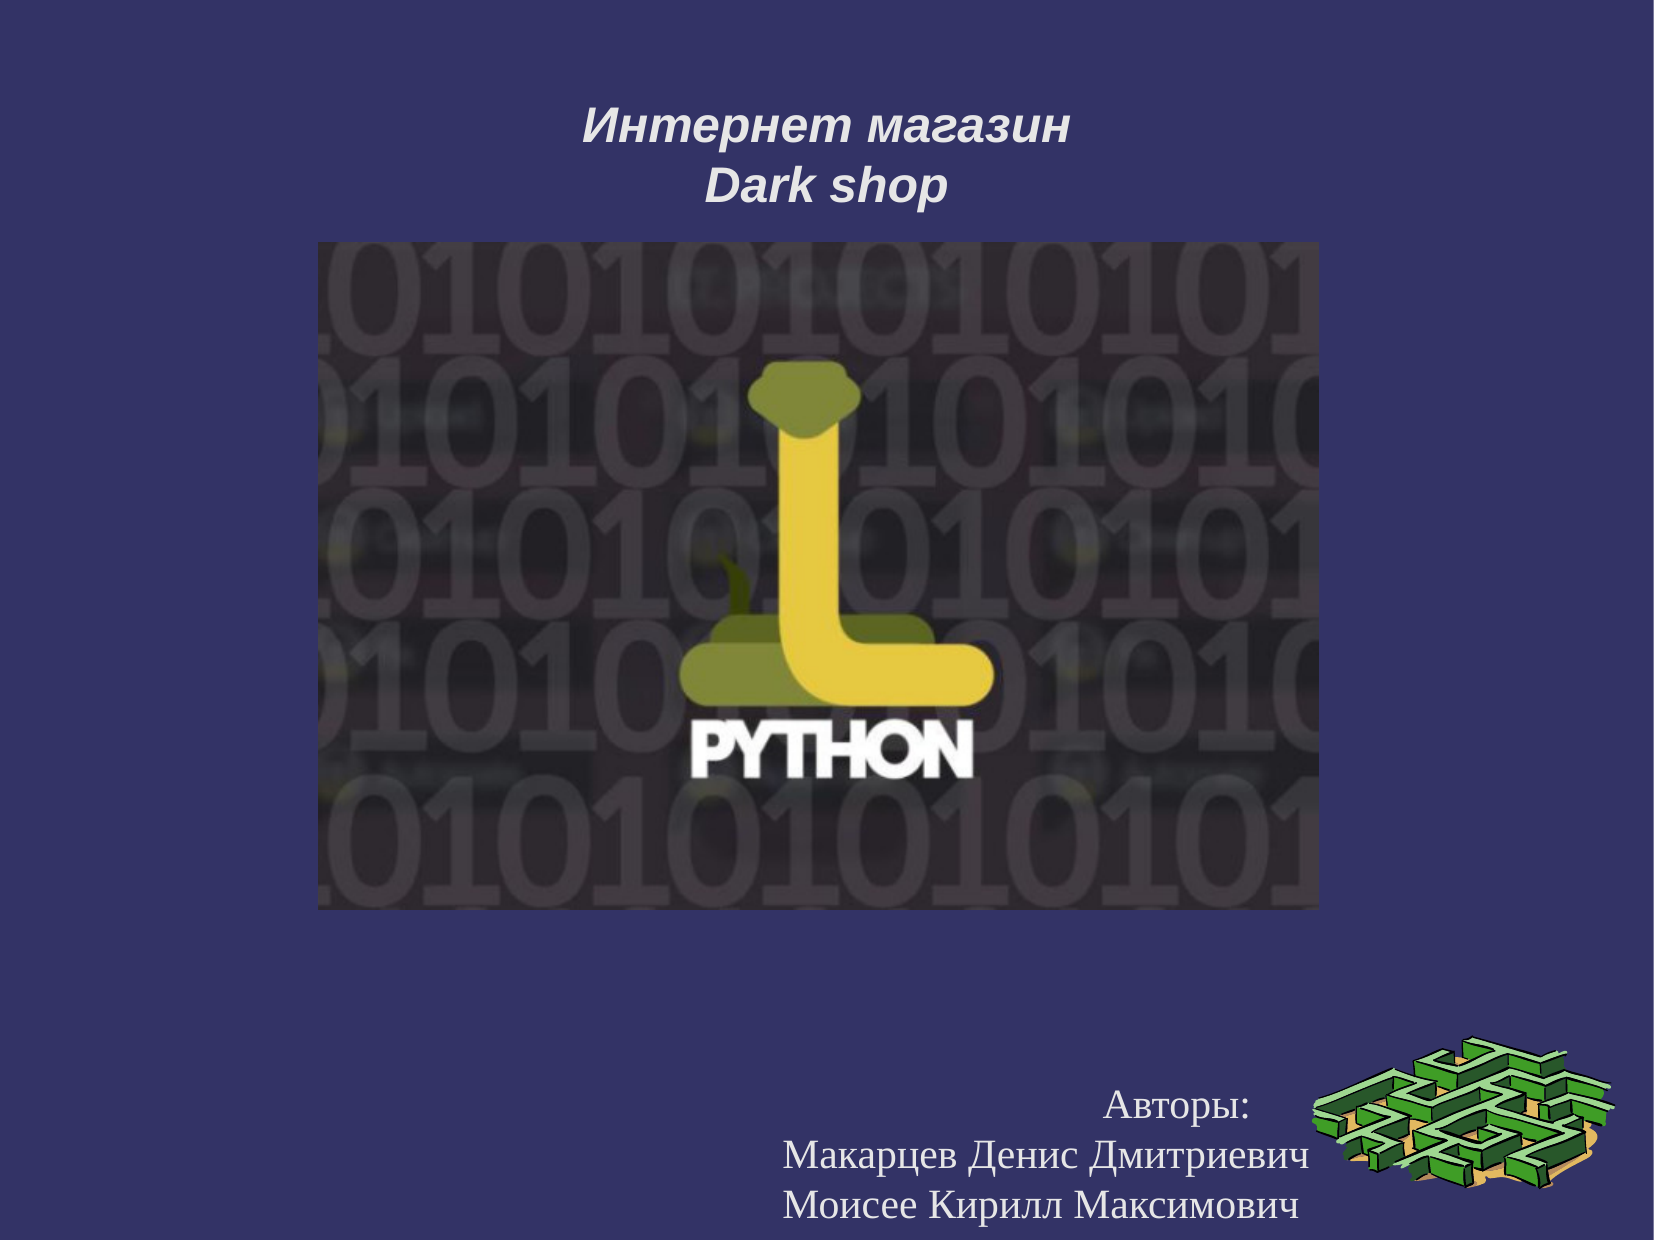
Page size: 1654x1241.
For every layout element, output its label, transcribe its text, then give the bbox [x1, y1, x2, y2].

picture [318, 242, 1319, 910]
title Интернет магазин Dark shop [82, 49, 1571, 257]
subtitle Авторы: Макарцев Денис Дмитриевич Моисее Кирилл Максимович [782, 791, 1571, 1241]
